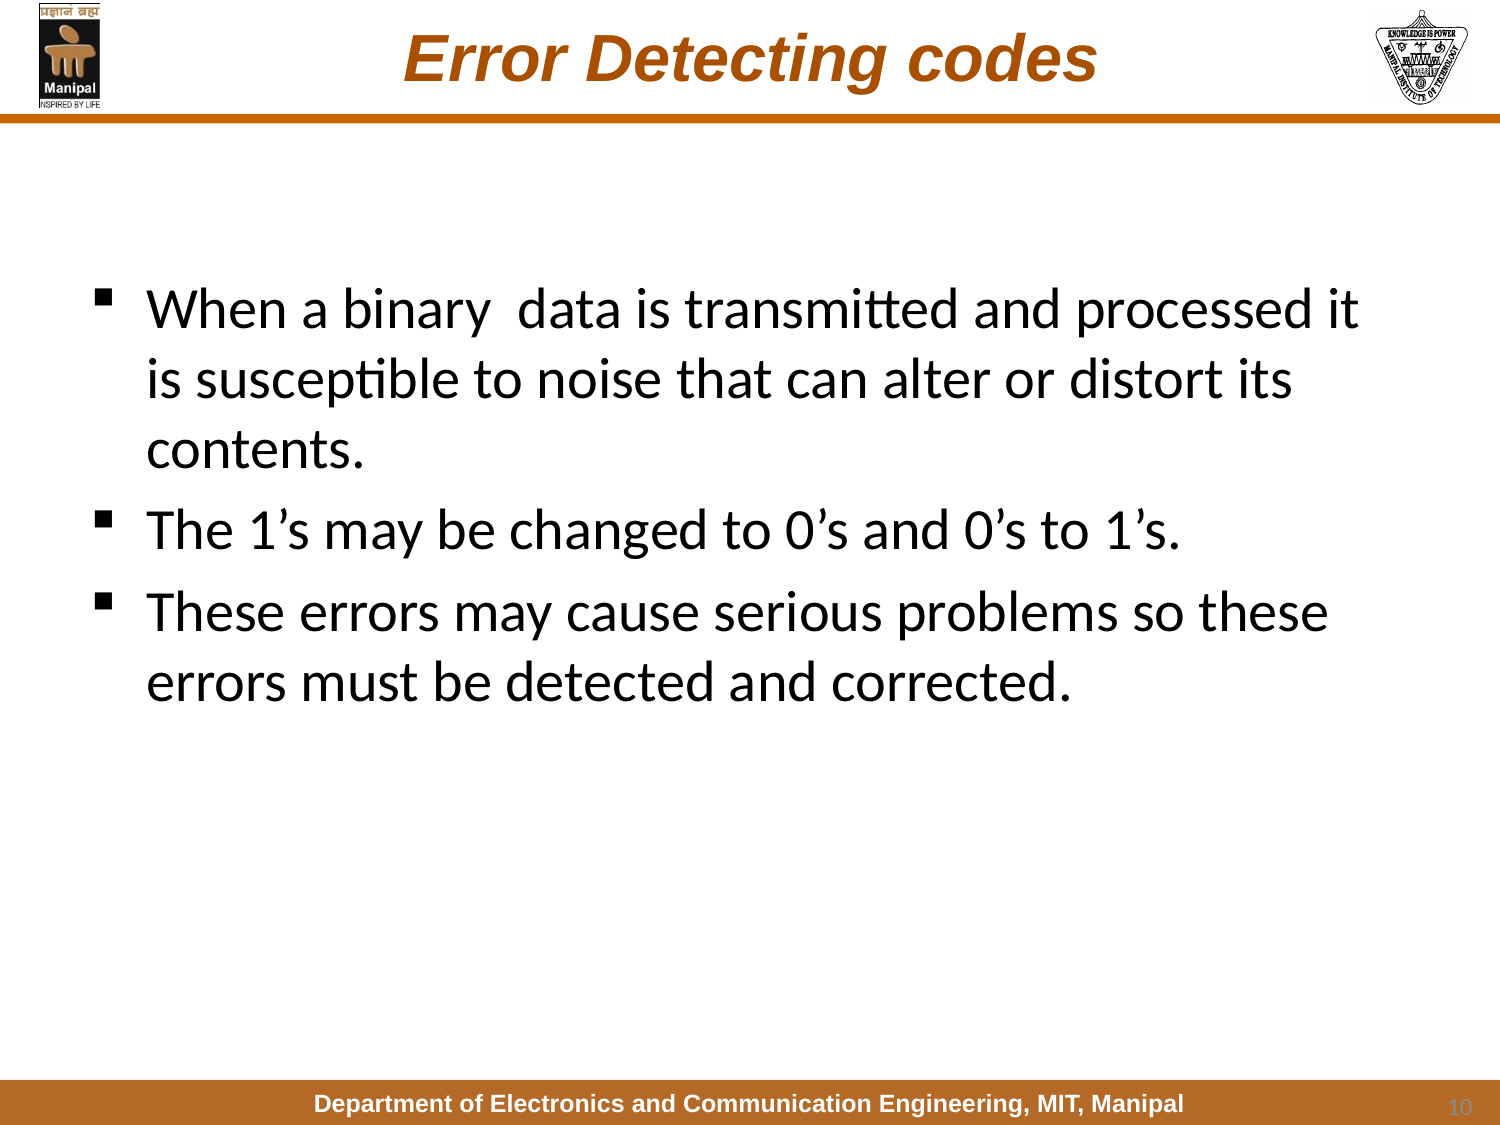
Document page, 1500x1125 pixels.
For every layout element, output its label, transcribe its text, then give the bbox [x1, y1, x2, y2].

slide_number 10 [1137, 1074, 1488, 1125]
list When a binary data is transmitted and processed it is susceptible to noise that can alter or distort its contents. The 1’s may be changed to 0’s and 0’s to 1’s. These errors may cause serious problems so these errors must be detected and corrected. [75, 262, 1425, 1005]
picture [39, 3, 77, 108]
title Error Detecting codes [77, 0, 1428, 124]
